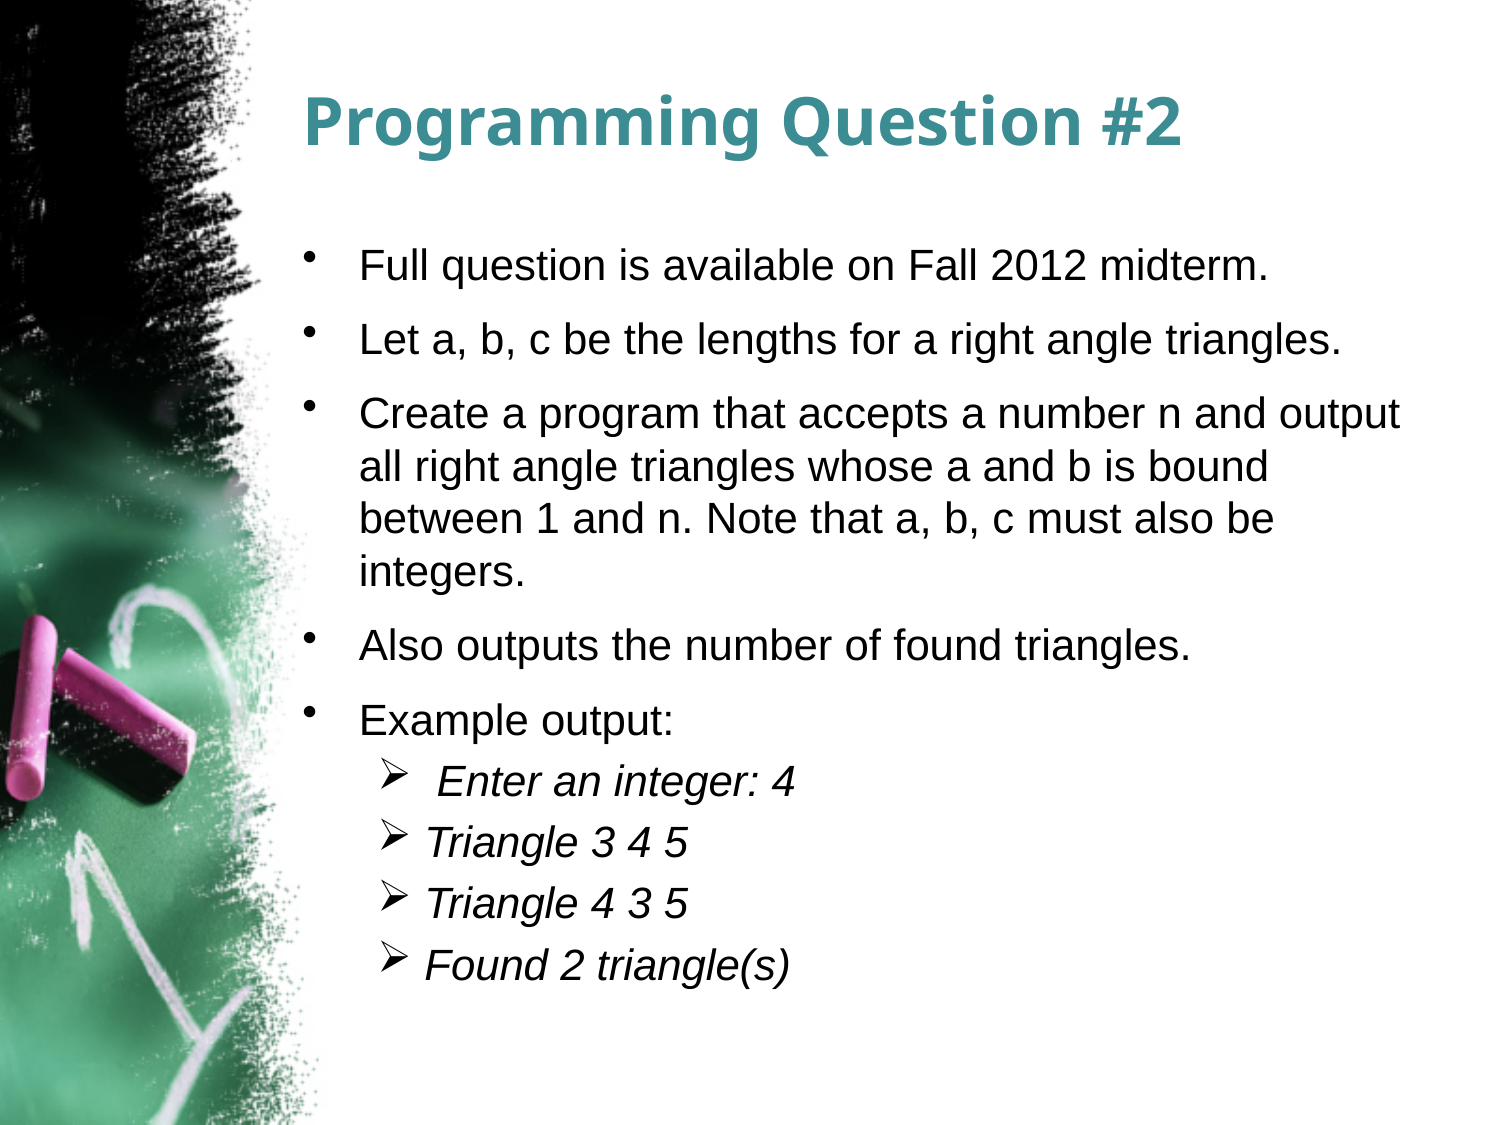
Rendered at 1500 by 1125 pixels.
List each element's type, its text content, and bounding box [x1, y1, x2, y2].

picture [0, 0, 1500, 1125]
list Full question is available on Fall 2012 midterm. Let a, b, c be the lengths for a right angle triangles. Create a program that accepts a number n and output all right angle triangles whose a and b is bound between 1 and n. Note that a, b, c must also be integers. Also outputs the number of found triangles. Example output: Enter an integer: 4 Triangle 3 4 5 Triangle 4 3 5 Found 2 triangle(s) [287, 228, 1438, 979]
title Programming Question #2 [287, 50, 1438, 188]
